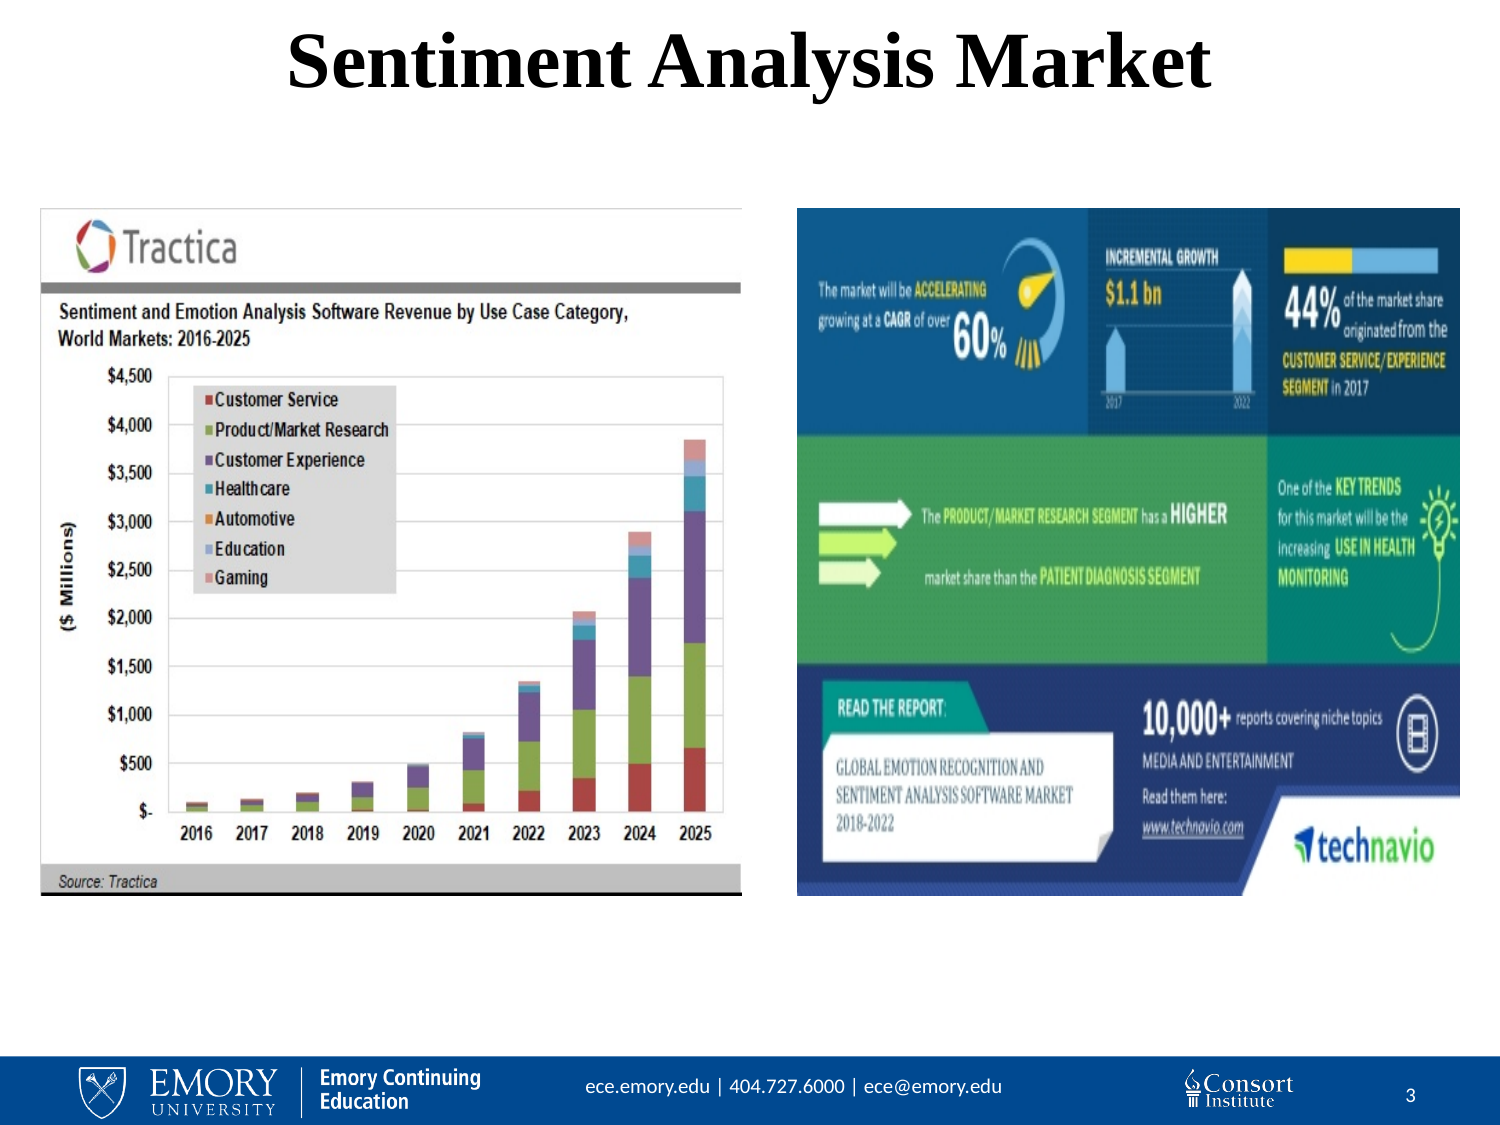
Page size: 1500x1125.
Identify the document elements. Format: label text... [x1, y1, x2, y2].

title Sentiment Analysis Market [75, 0, 1425, 112]
slide_number 3 [1335, 1074, 1486, 1125]
picture [796, 208, 1460, 896]
picture [1185, 1068, 1294, 1107]
picture [39, 208, 743, 896]
picture [75, 1056, 513, 1125]
